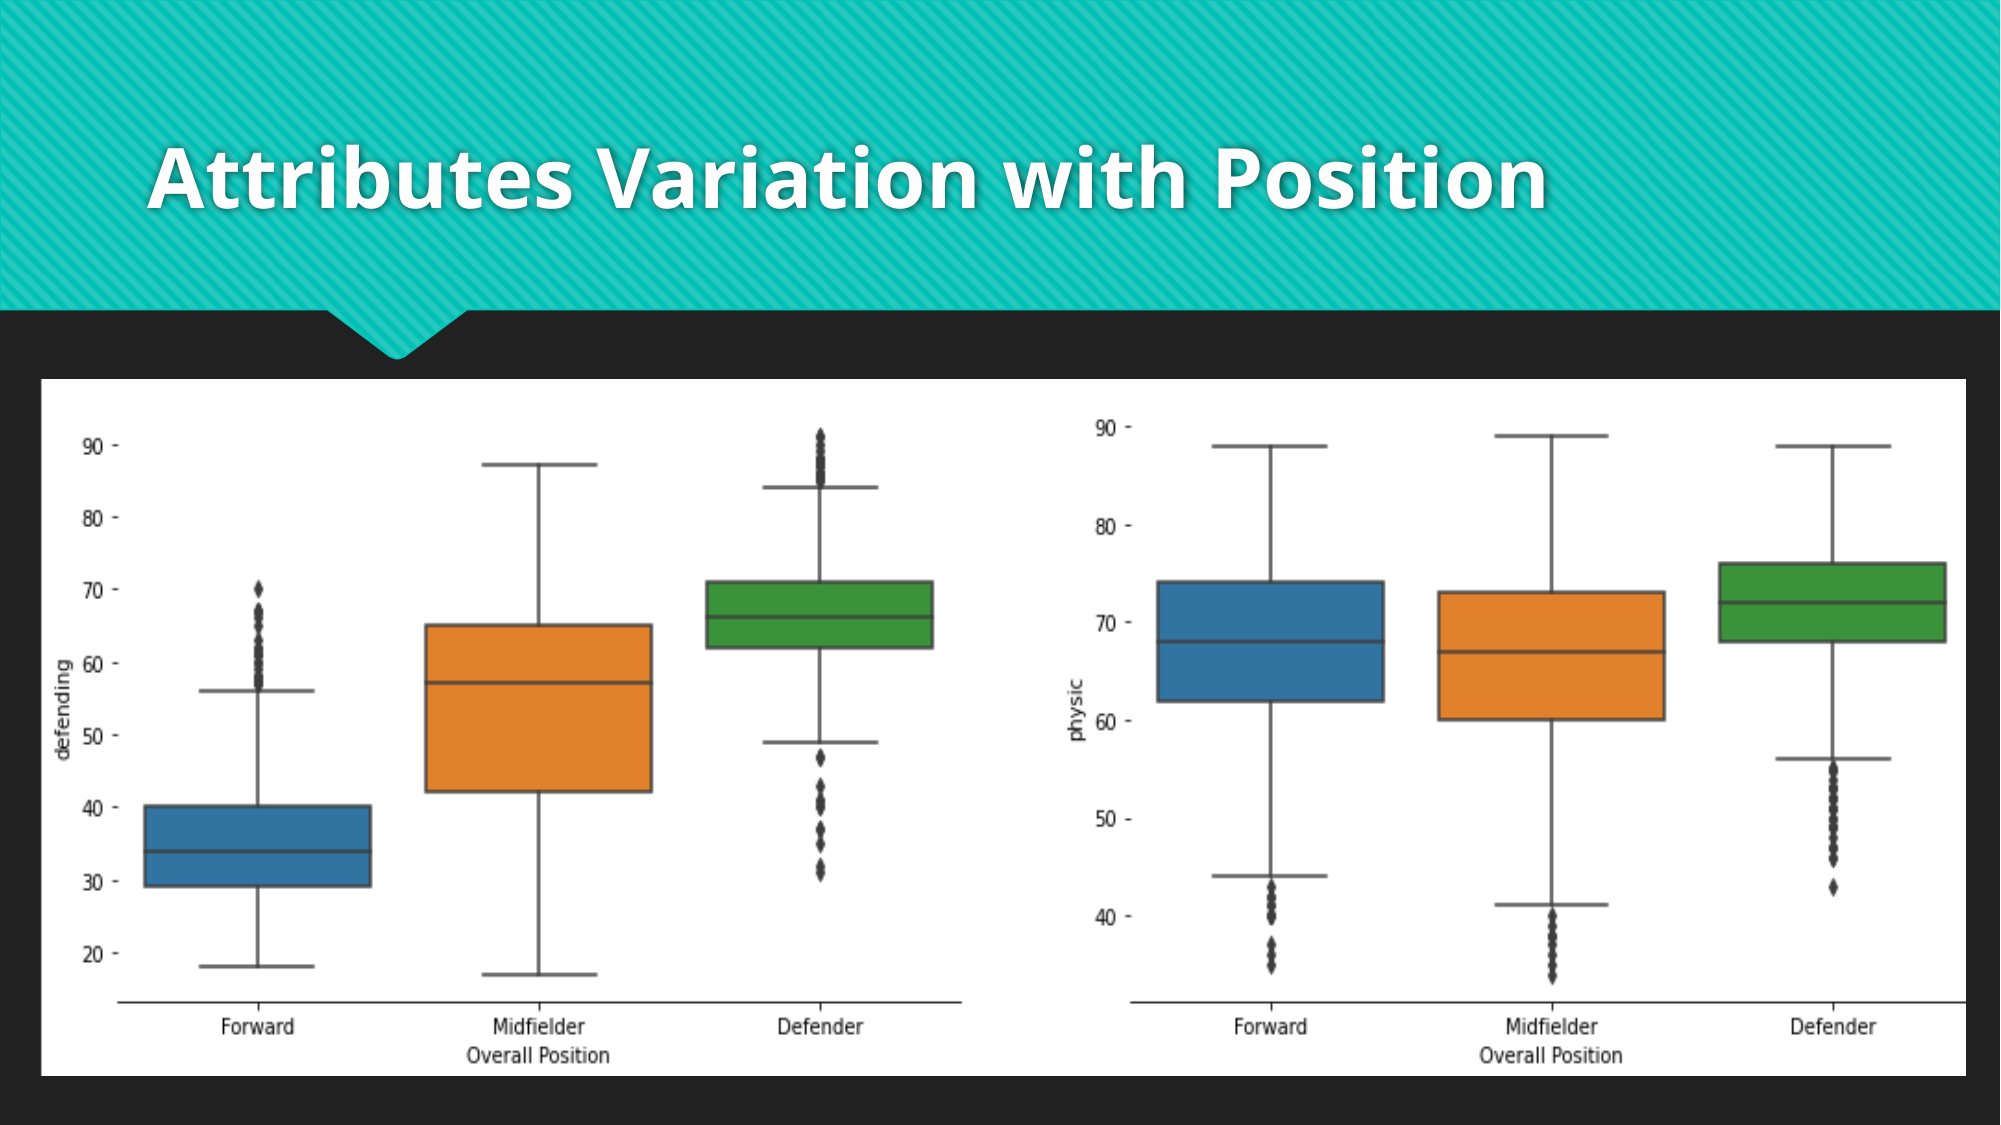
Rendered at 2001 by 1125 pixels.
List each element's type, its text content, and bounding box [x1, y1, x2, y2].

picture [1, 1, 1999, 357]
title Attributes Variation with Position [132, 73, 1868, 233]
picture [40, 379, 1966, 1076]
